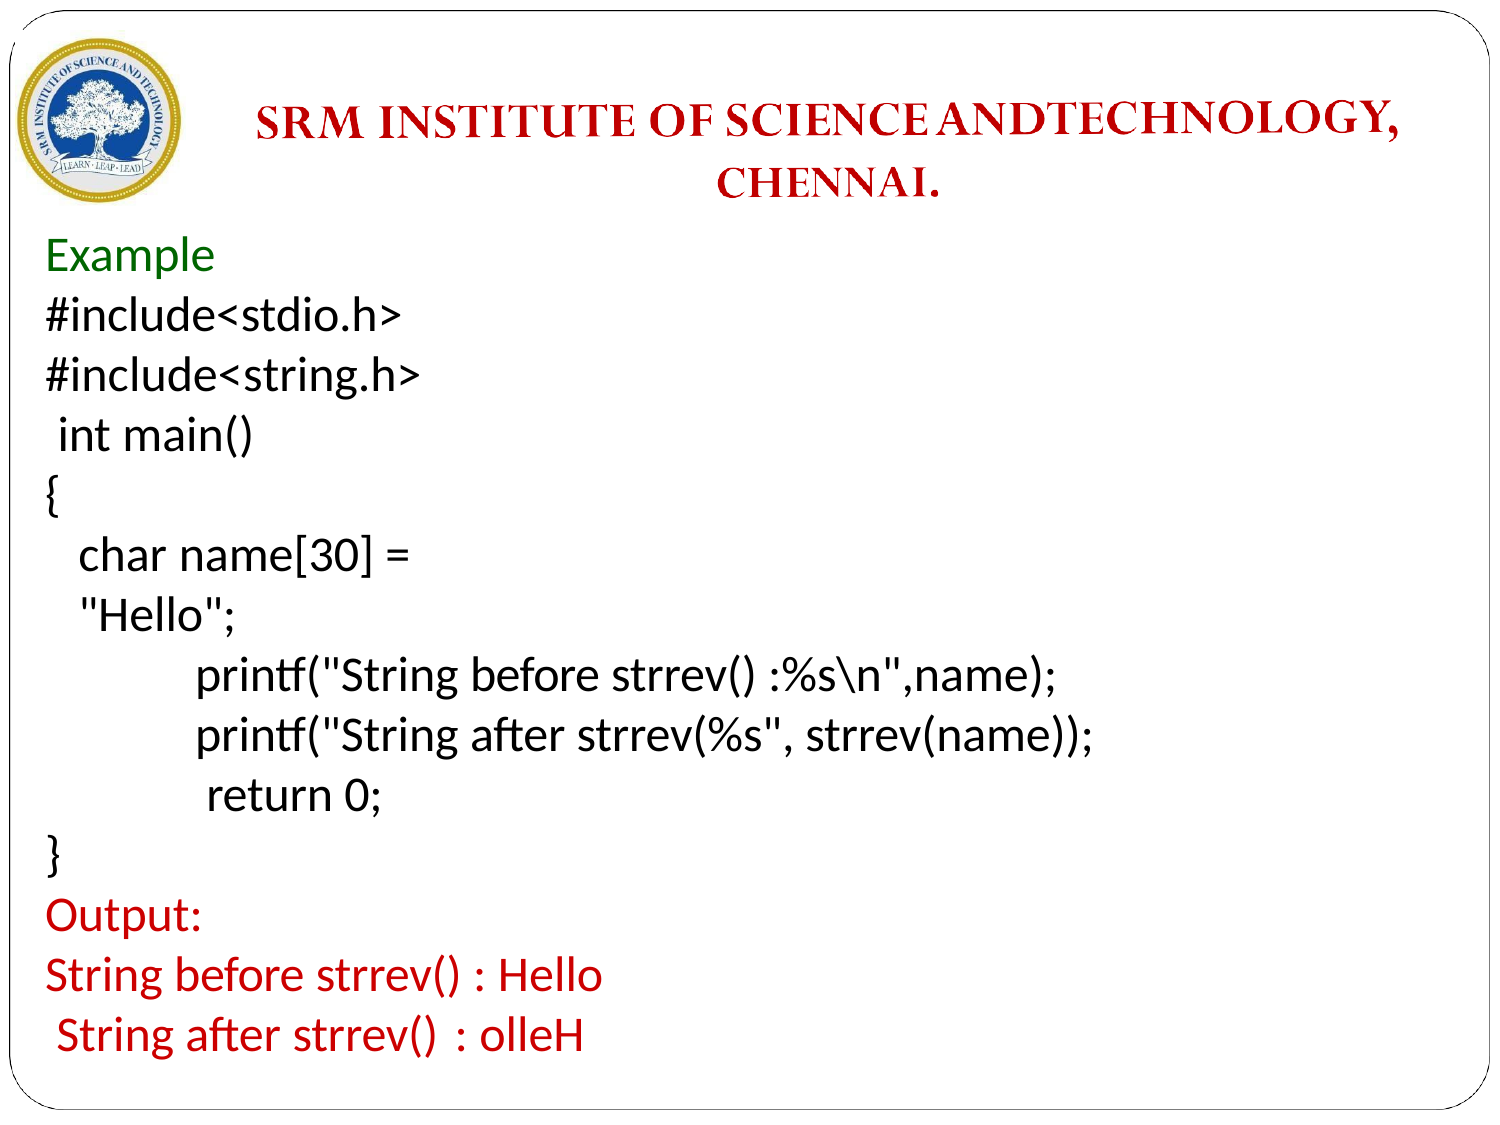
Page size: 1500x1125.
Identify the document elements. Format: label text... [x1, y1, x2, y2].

text_box Example #include<stdio.h> #include<string.h> int main() { char name[30] = "Hello"; printf("String before strrev() :%s\n",name); printf("String after strrev(%s", strrev(name)); return 0; } Output: String before strrev() : Hello String after strrev() : olleH [42, 219, 1106, 1062]
picture [9, 10, 1490, 1110]
